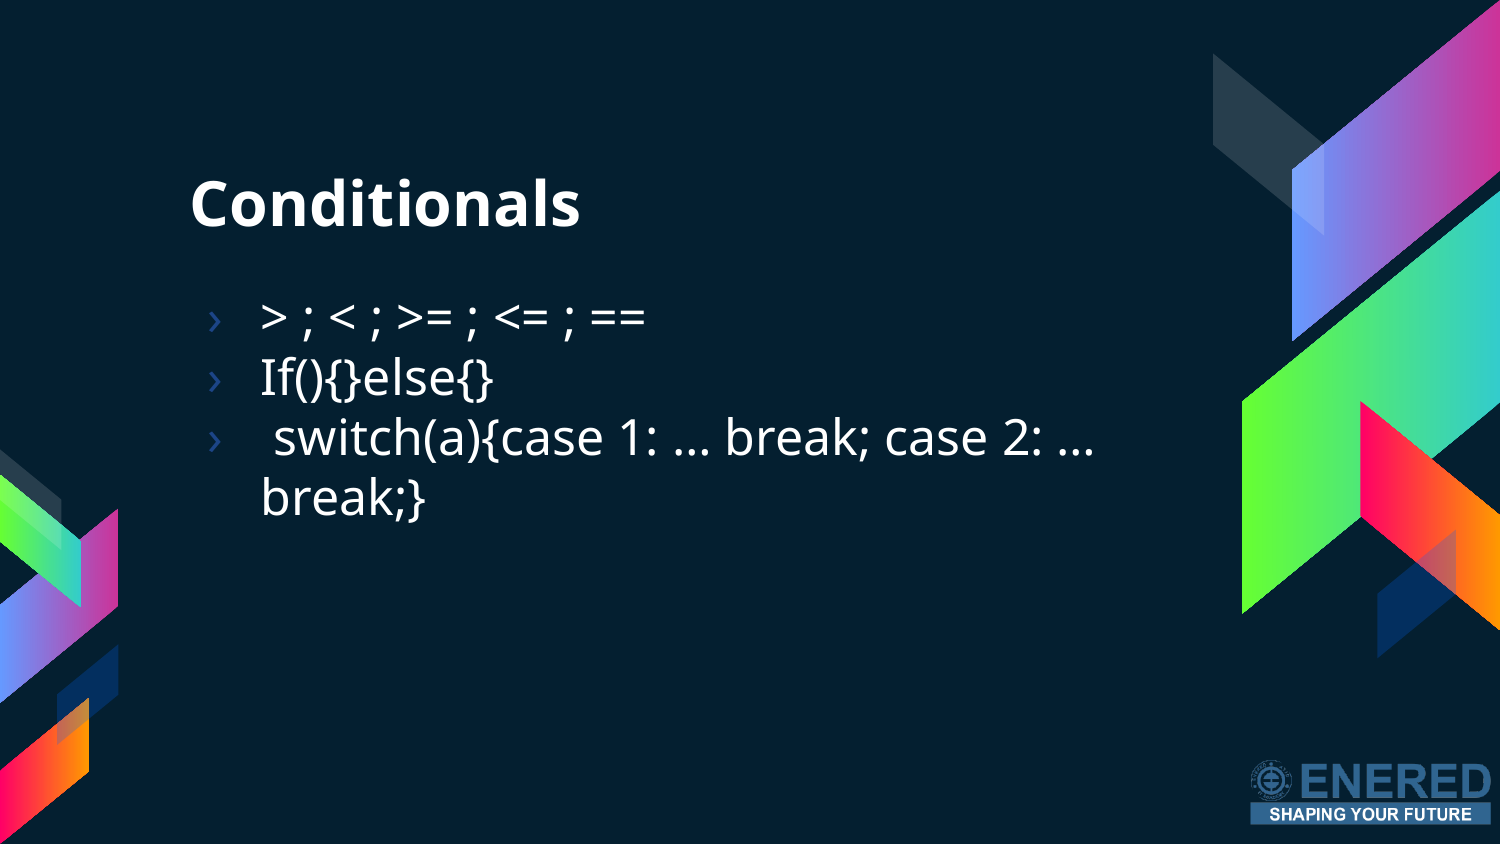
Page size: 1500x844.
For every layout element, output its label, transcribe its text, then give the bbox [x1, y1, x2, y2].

list > ; < ; >= ; <= ; == If(){}else{} switch(a){case 1: … break; case 2: … break;} [175, 270, 1155, 725]
title Conditionals [175, 149, 1155, 255]
picture [1249, 744, 1491, 840]
